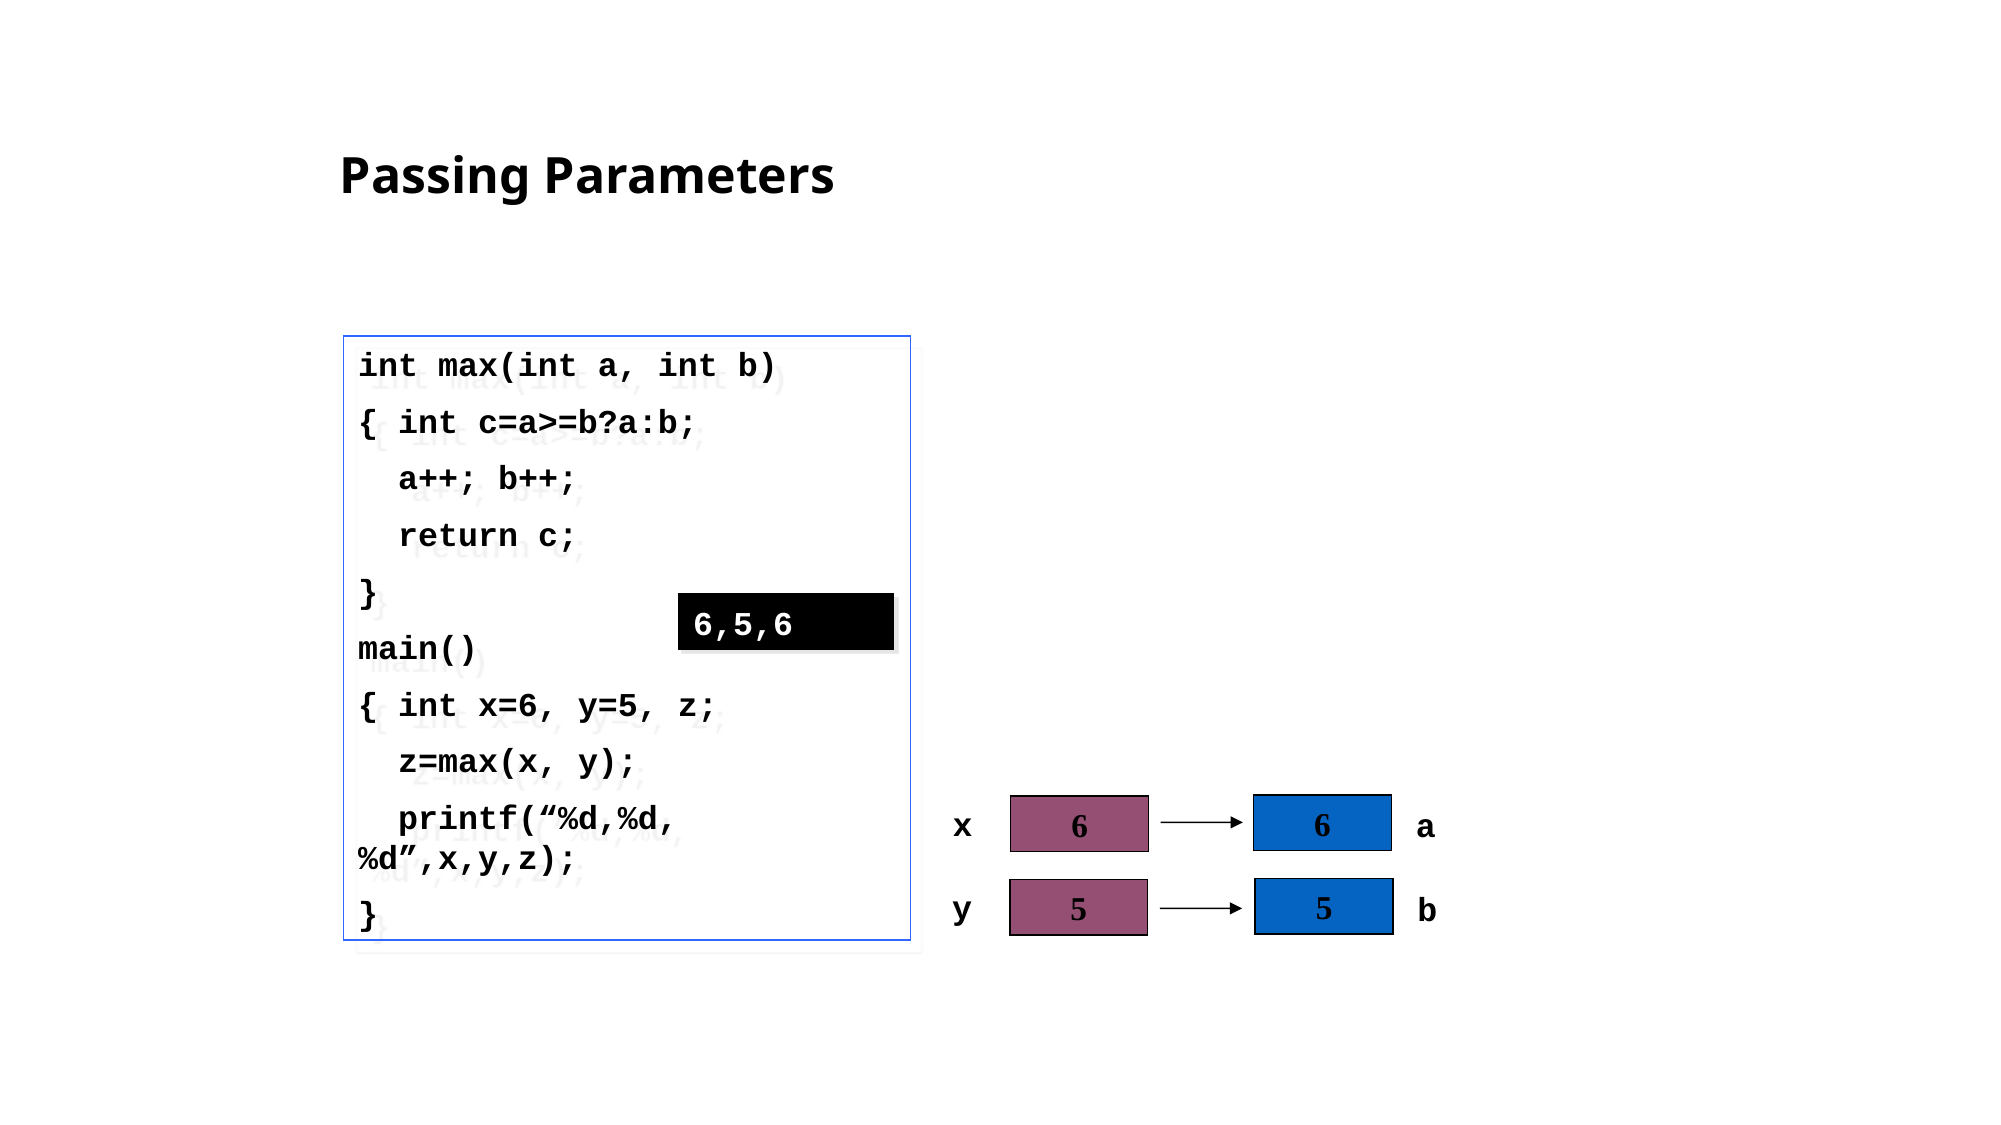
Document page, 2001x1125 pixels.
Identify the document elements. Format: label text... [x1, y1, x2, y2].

list [265, 244, 1733, 1044]
text_box int max(int a, int b) { int c=a>=b?a:b; a++; b++; return c; } main() { int x=6, y=5, z; z=max(x, y); printf(“%d,%d,%d”,x,y,z); } [343, 336, 911, 940]
title Passing Parameters [324, 80, 1675, 236]
text_box 6,5,6 [678, 594, 894, 649]
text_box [937, 794, 1461, 936]
